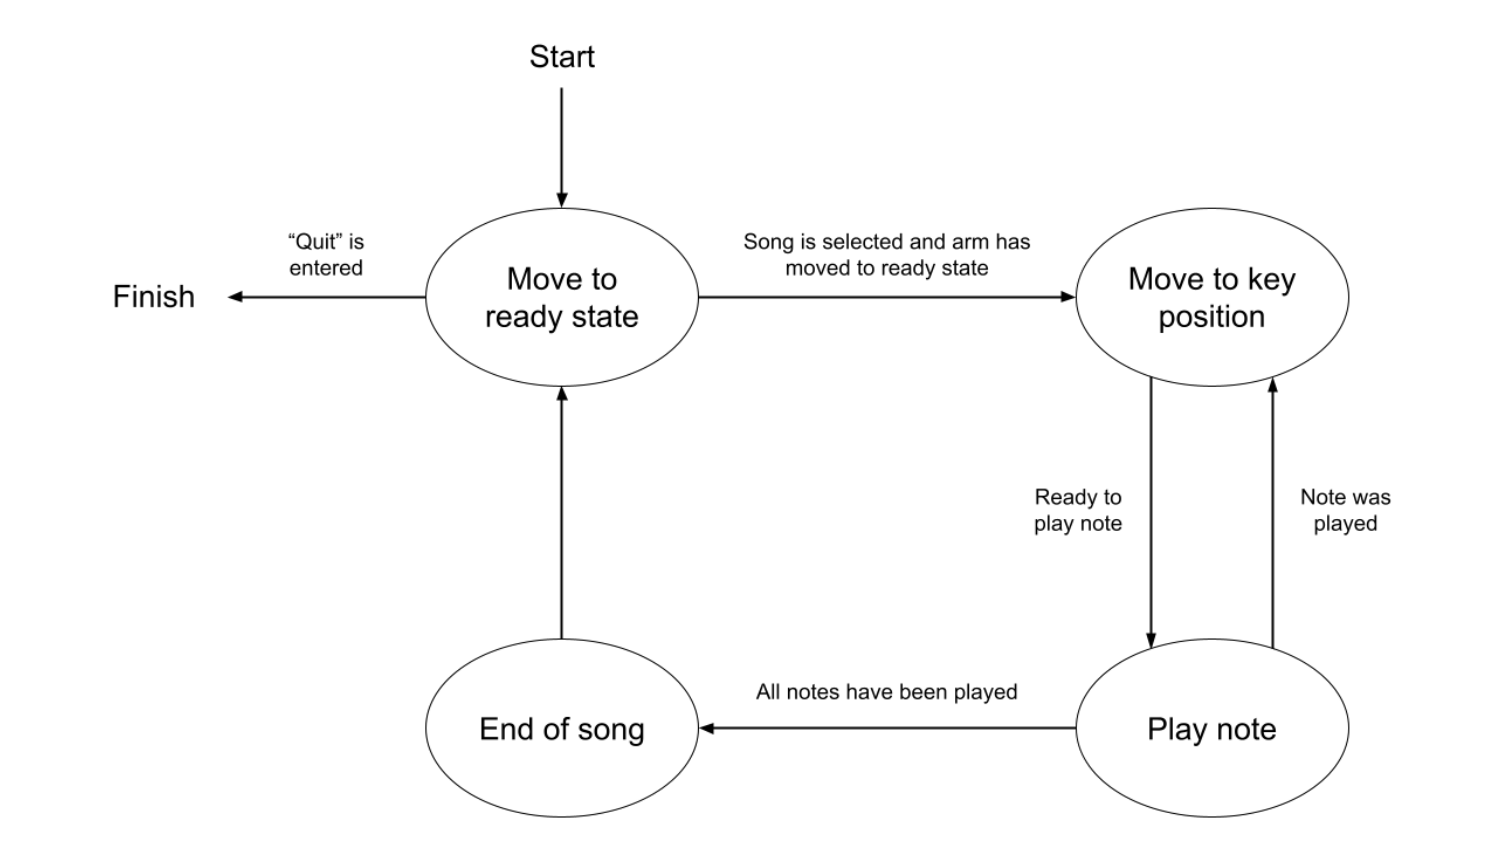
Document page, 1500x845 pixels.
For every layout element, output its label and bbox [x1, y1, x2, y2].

picture [78, 24, 1422, 820]
